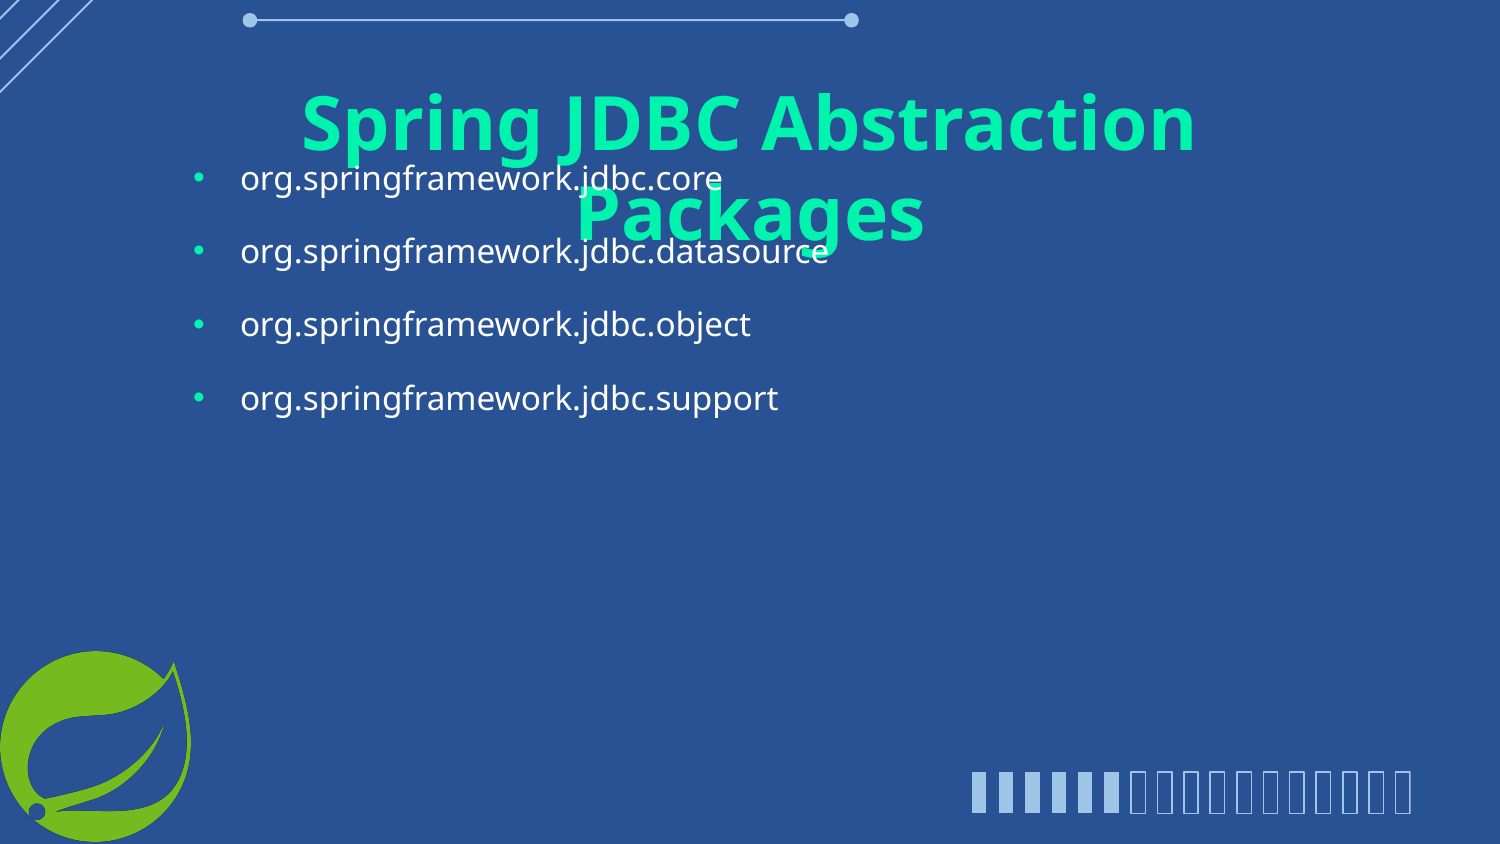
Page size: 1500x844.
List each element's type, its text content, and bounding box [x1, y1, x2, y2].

title Spring JDBC Abstraction Packages [118, 75, 1382, 156]
list org.springframework.jdbc.core org.springframework.jdbc.datasource org.springframework.jdbc.object org.springframework.jdbc.support [118, 157, 1382, 703]
picture [0, 651, 191, 843]
